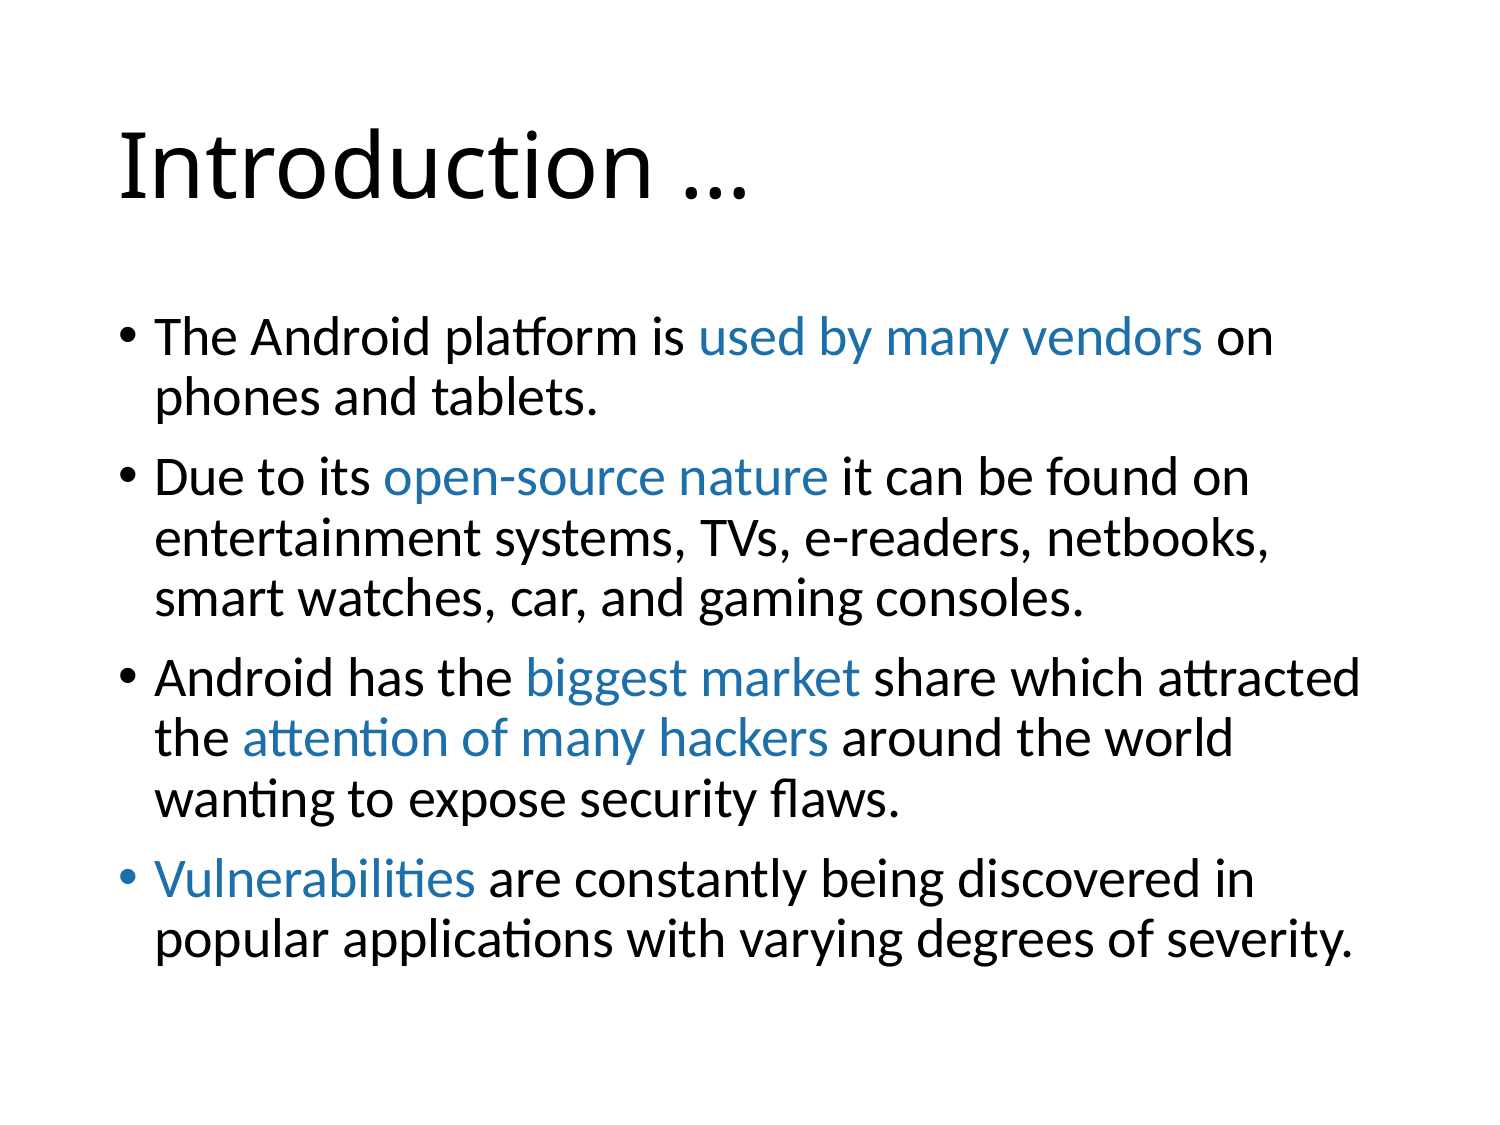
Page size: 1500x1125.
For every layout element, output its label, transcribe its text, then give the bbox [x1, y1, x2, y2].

title Introduction … [103, 59, 1397, 278]
list The Android platform is used by many vendors on phones and tablets. Due to its open-source nature it can be found on entertainment systems, TVs, e-readers, netbooks, smart watches, car, and gaming consoles. Android has the biggest market share which attracted the attention of many hackers around the world wanting to expose security flaws. Vulnerabilities are constantly being discovered in popular applications with varying degrees of severity. [103, 299, 1397, 1014]
